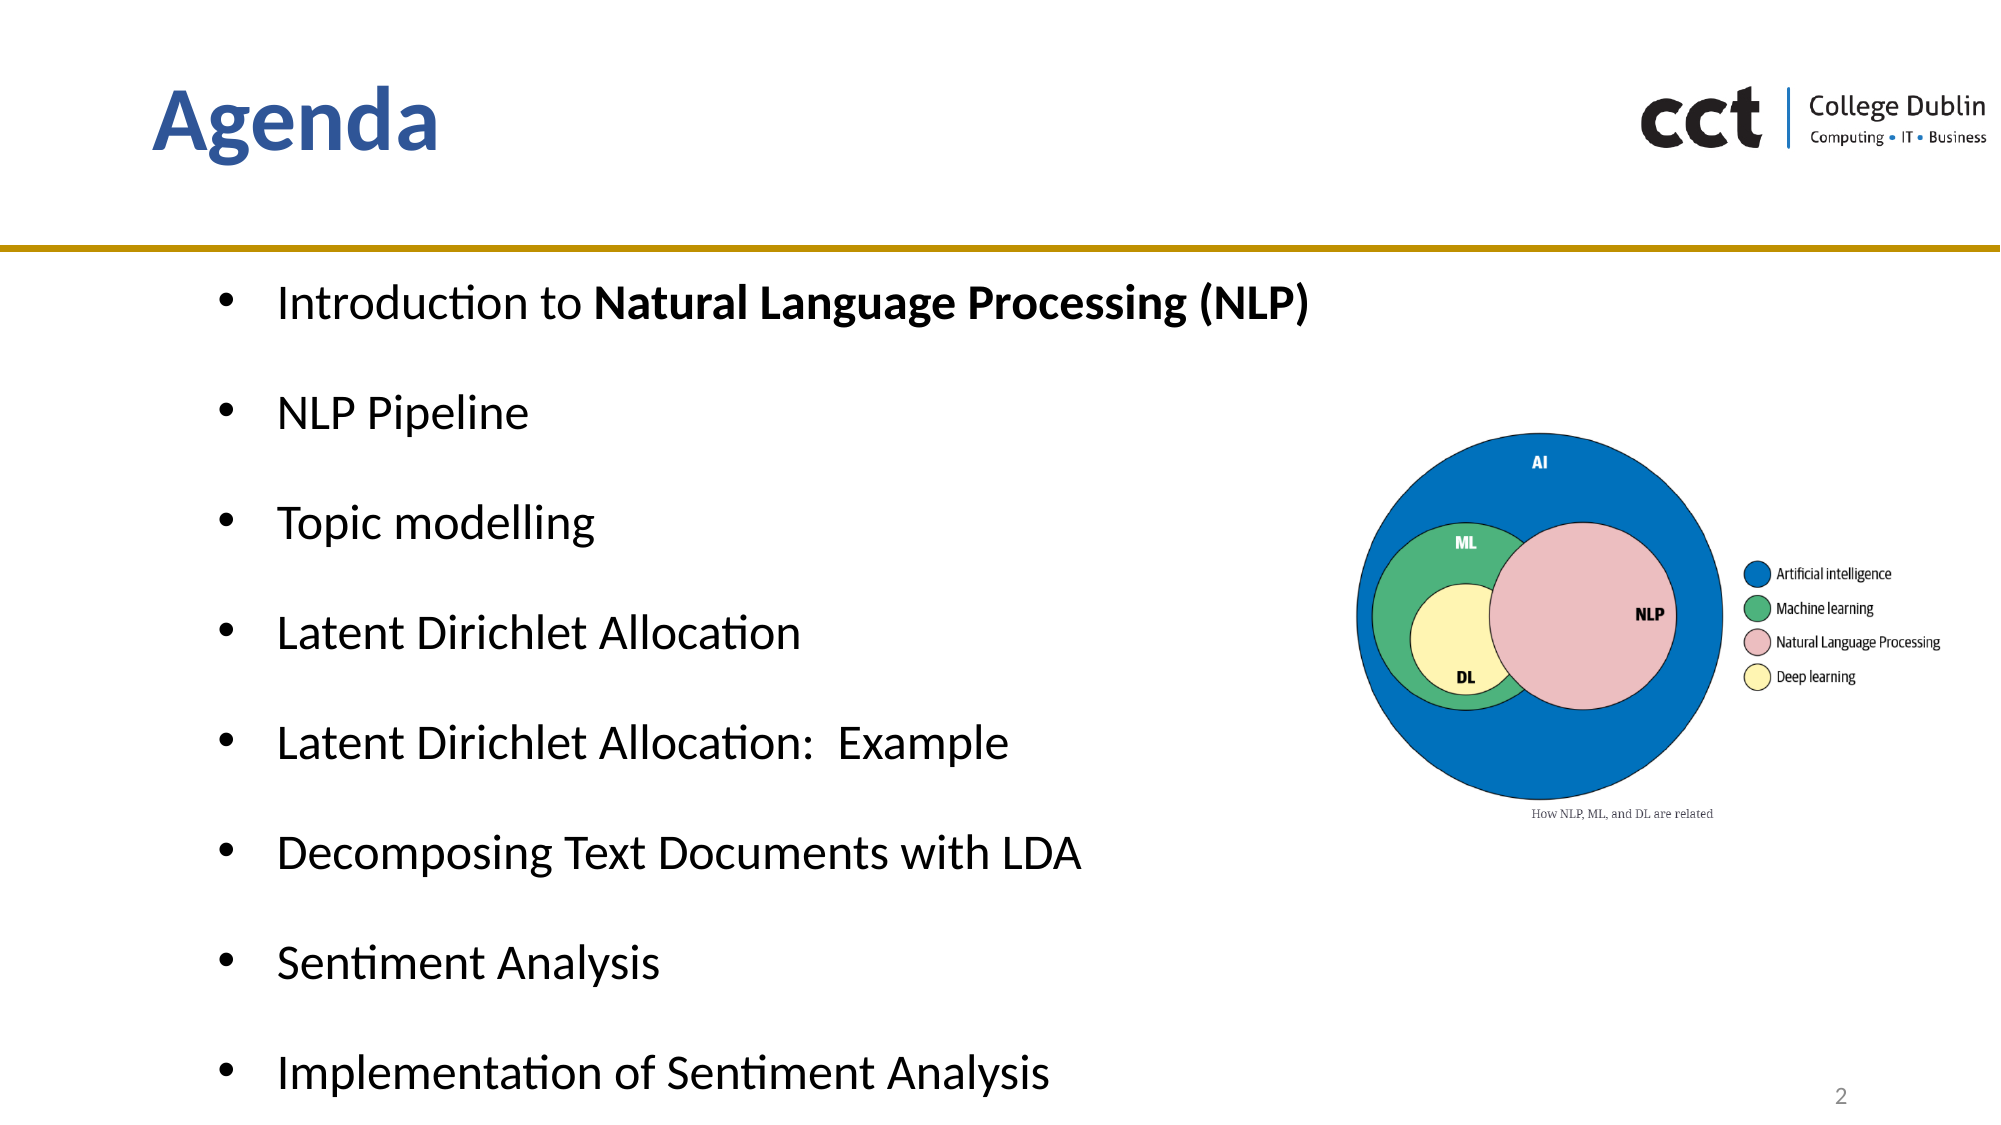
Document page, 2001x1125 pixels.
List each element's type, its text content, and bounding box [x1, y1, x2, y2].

picture [1353, 421, 1945, 824]
list Introduction to Natural Language Processing (NLP) NLP Pipeline Topic modelling Latent Dirichlet Allocation Latent Dirichlet Allocation: Example Decomposing Text Documents with LDA Sentiment Analysis Implementation of Sentiment Analysis [202, 261, 1354, 1125]
title Agenda [137, 12, 1598, 230]
slide_number 2 [1412, 1064, 1863, 1125]
picture [1638, 71, 1996, 166]
